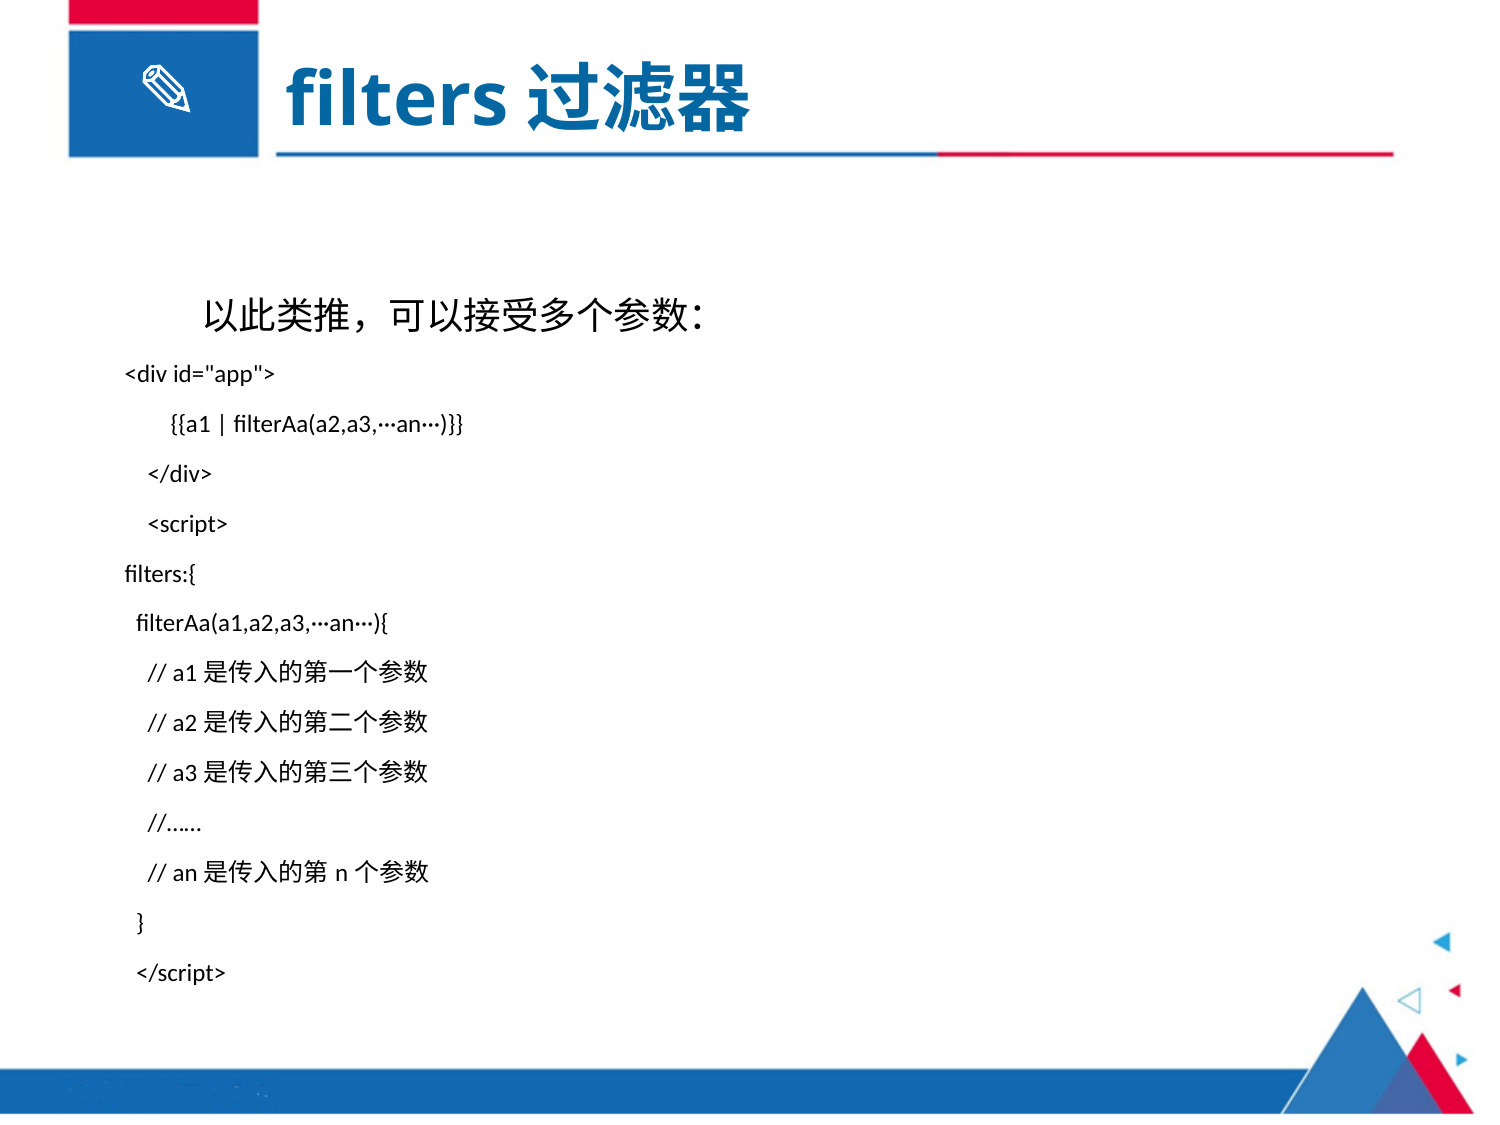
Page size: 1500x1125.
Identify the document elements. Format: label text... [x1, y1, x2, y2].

picture [0, 0, 1500, 1125]
list 以此类推，可以接受多个参数： <div id="app"> {{a1 | filterAa(a2,a3,···an···)}} </div> <script> filters:{ filterAa(a1,a2,a3,···an···){ // a1是传入的第一个参数 // a2是传入的第二个参数 // a3是传入的第三个参数 //…… // an是传入的第n个参数 } </script> [109, 262, 1418, 1030]
text_box filters过滤器 [271, 32, 1499, 159]
